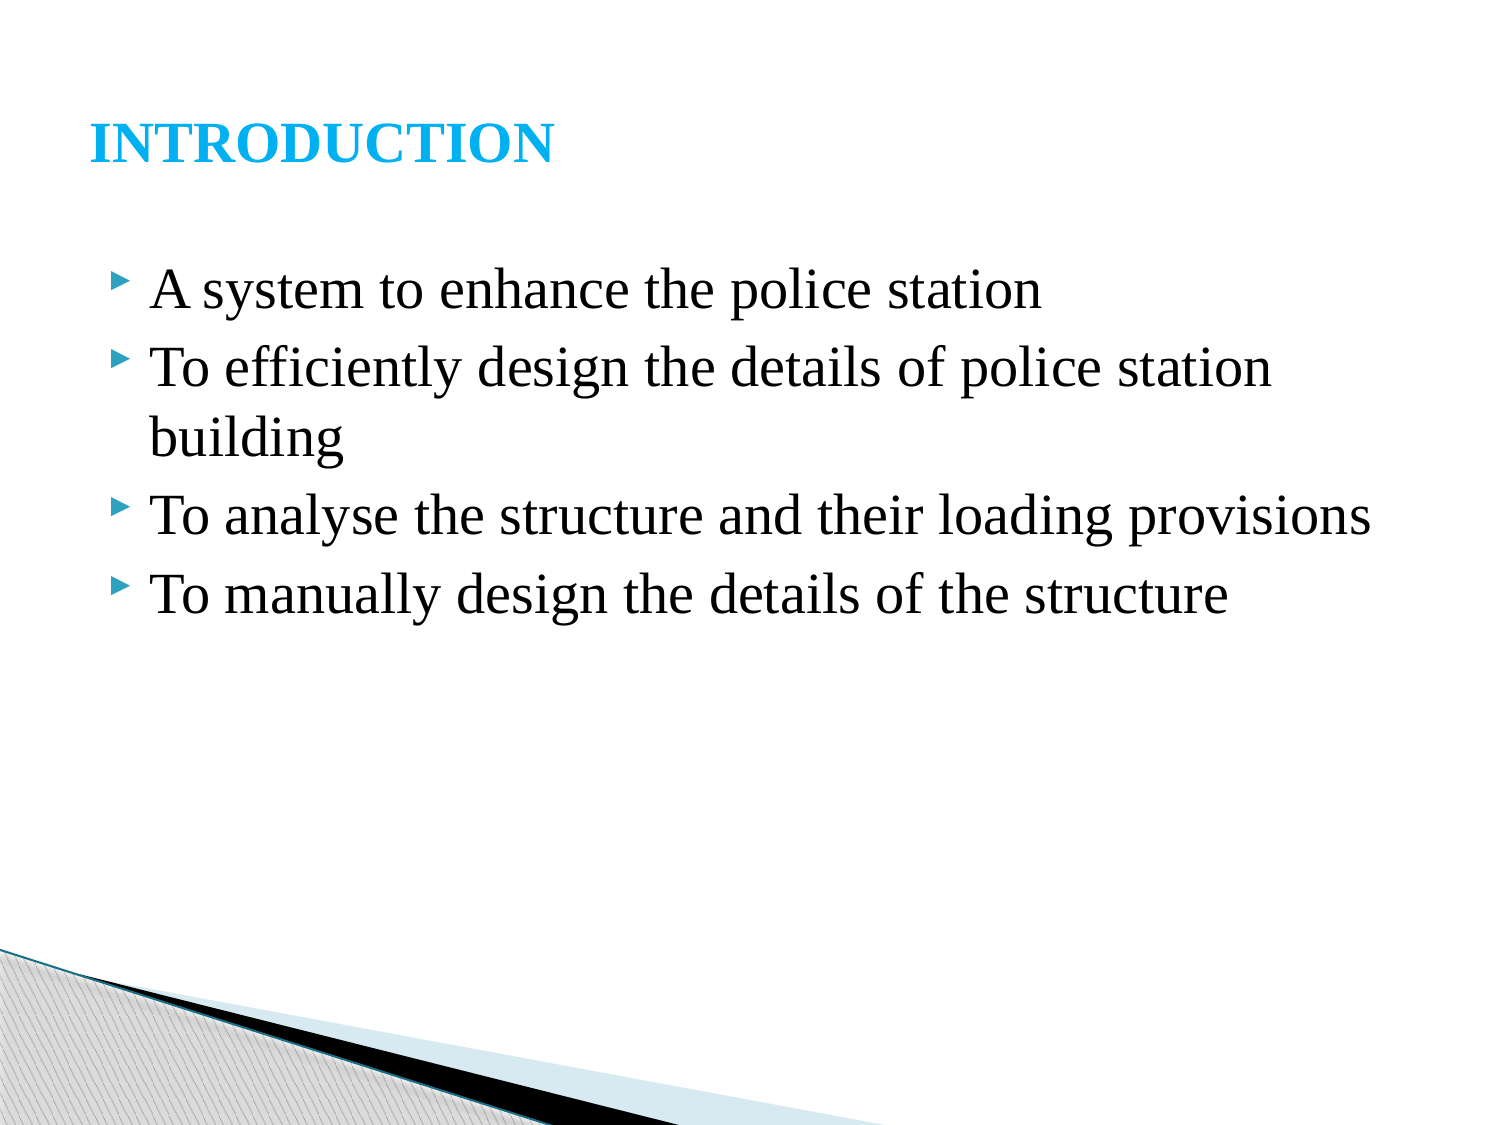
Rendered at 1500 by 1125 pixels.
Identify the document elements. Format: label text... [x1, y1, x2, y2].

title INTRODUCTION [75, 45, 1425, 233]
list A system to enhance the police station To efficiently design the details of police station building To analyse the structure and their loading provisions To manually design the details of the structure [75, 243, 1425, 986]
